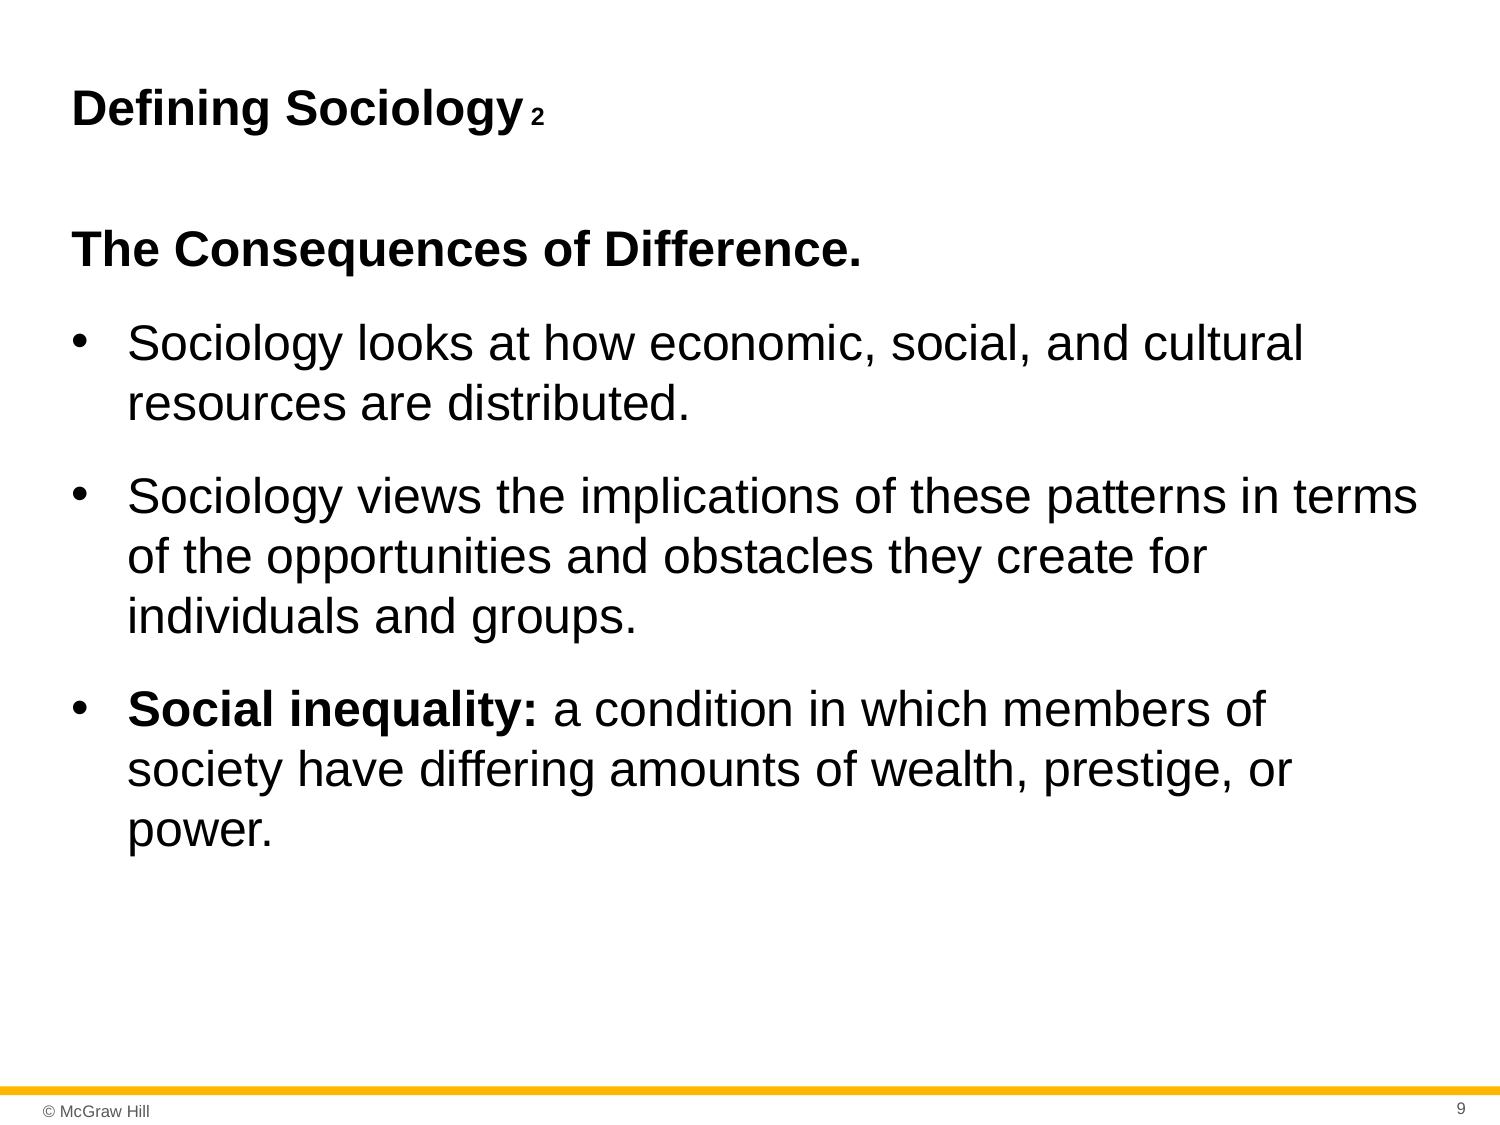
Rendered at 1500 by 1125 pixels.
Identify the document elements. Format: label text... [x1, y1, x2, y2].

title Defining Sociology 2 [56, 50, 1444, 162]
list The Consequences of Difference. Sociology looks at how economic, social, and cultural resources are distributed. Sociology views the implications of these patterns in terms of the opportunities and obstacles they create for individuals and groups. Social inequality: a condition in which members of society have differing amounts of wealth, prestige, or power. [56, 209, 1444, 1025]
